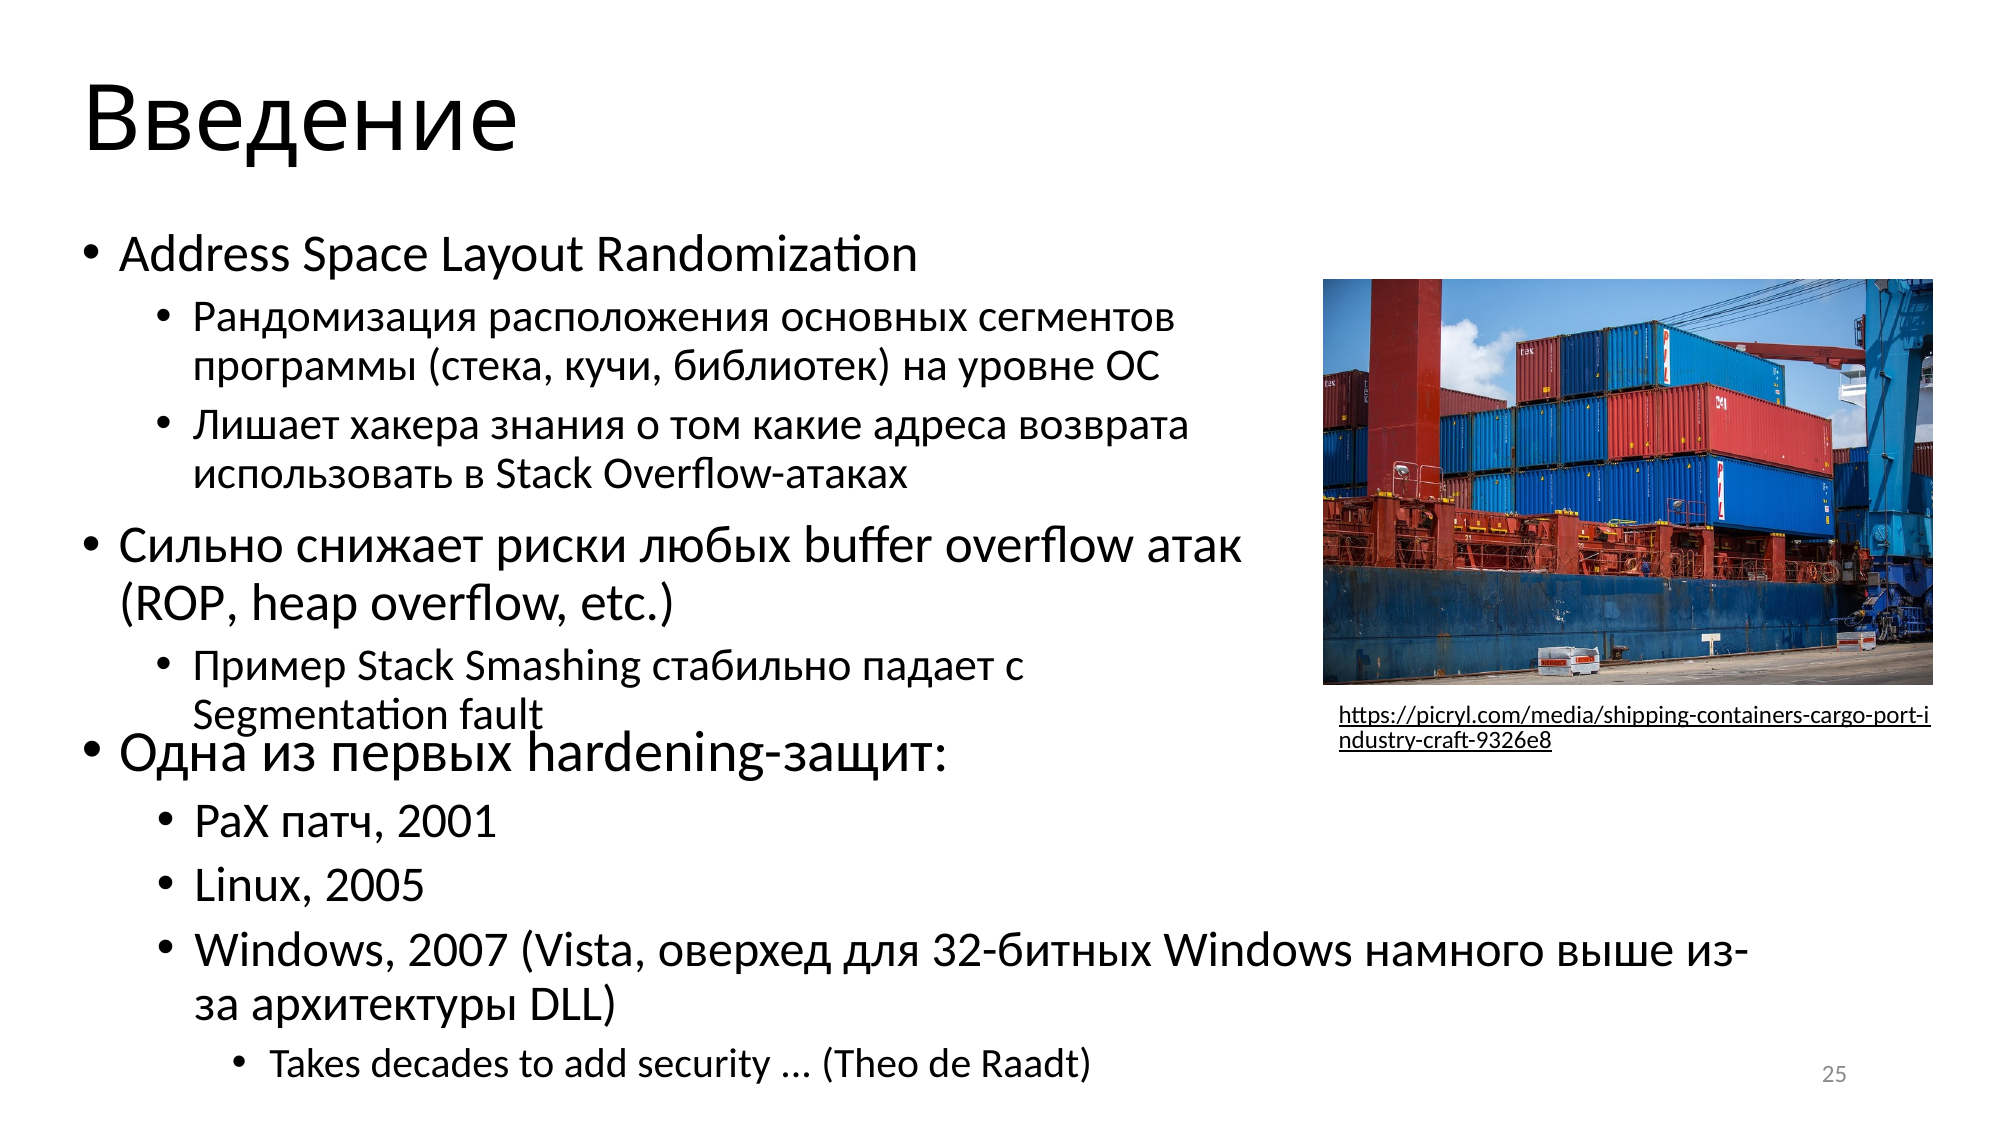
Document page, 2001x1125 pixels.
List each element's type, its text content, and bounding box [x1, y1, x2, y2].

text_box Одна из первых hardening-защит: PaX патч, 2001 Linux, 2005 Windows, 2007 (Vista, оверхед для 32-битных Windows намного выше из-за архитектуры DLL) Takes decades to add security ... (Theo de Raadt) [66, 713, 1792, 1125]
title Введение [66, 12, 1792, 230]
slide_number 25 [1792, 1042, 1863, 1103]
picture [1323, 279, 1934, 686]
text_box https://picryl.com/media/shipping-containers-cargo-port-industry-craft-9326e8 [1323, 691, 1947, 766]
list Address Space Layout Randomization Рандомизация расположения основных сегментов программы (стека, кучи, библиотек) на уровне ОС Лишает хакера знания о том какие адреса возврата использовать в Stack Overflow-атаках Сильно снижает риски любых buffer overflow атак (ROP, heap overflow, etc.) Пример Stack Smashing стабильно падает с Segmentation fault [66, 218, 1296, 713]
